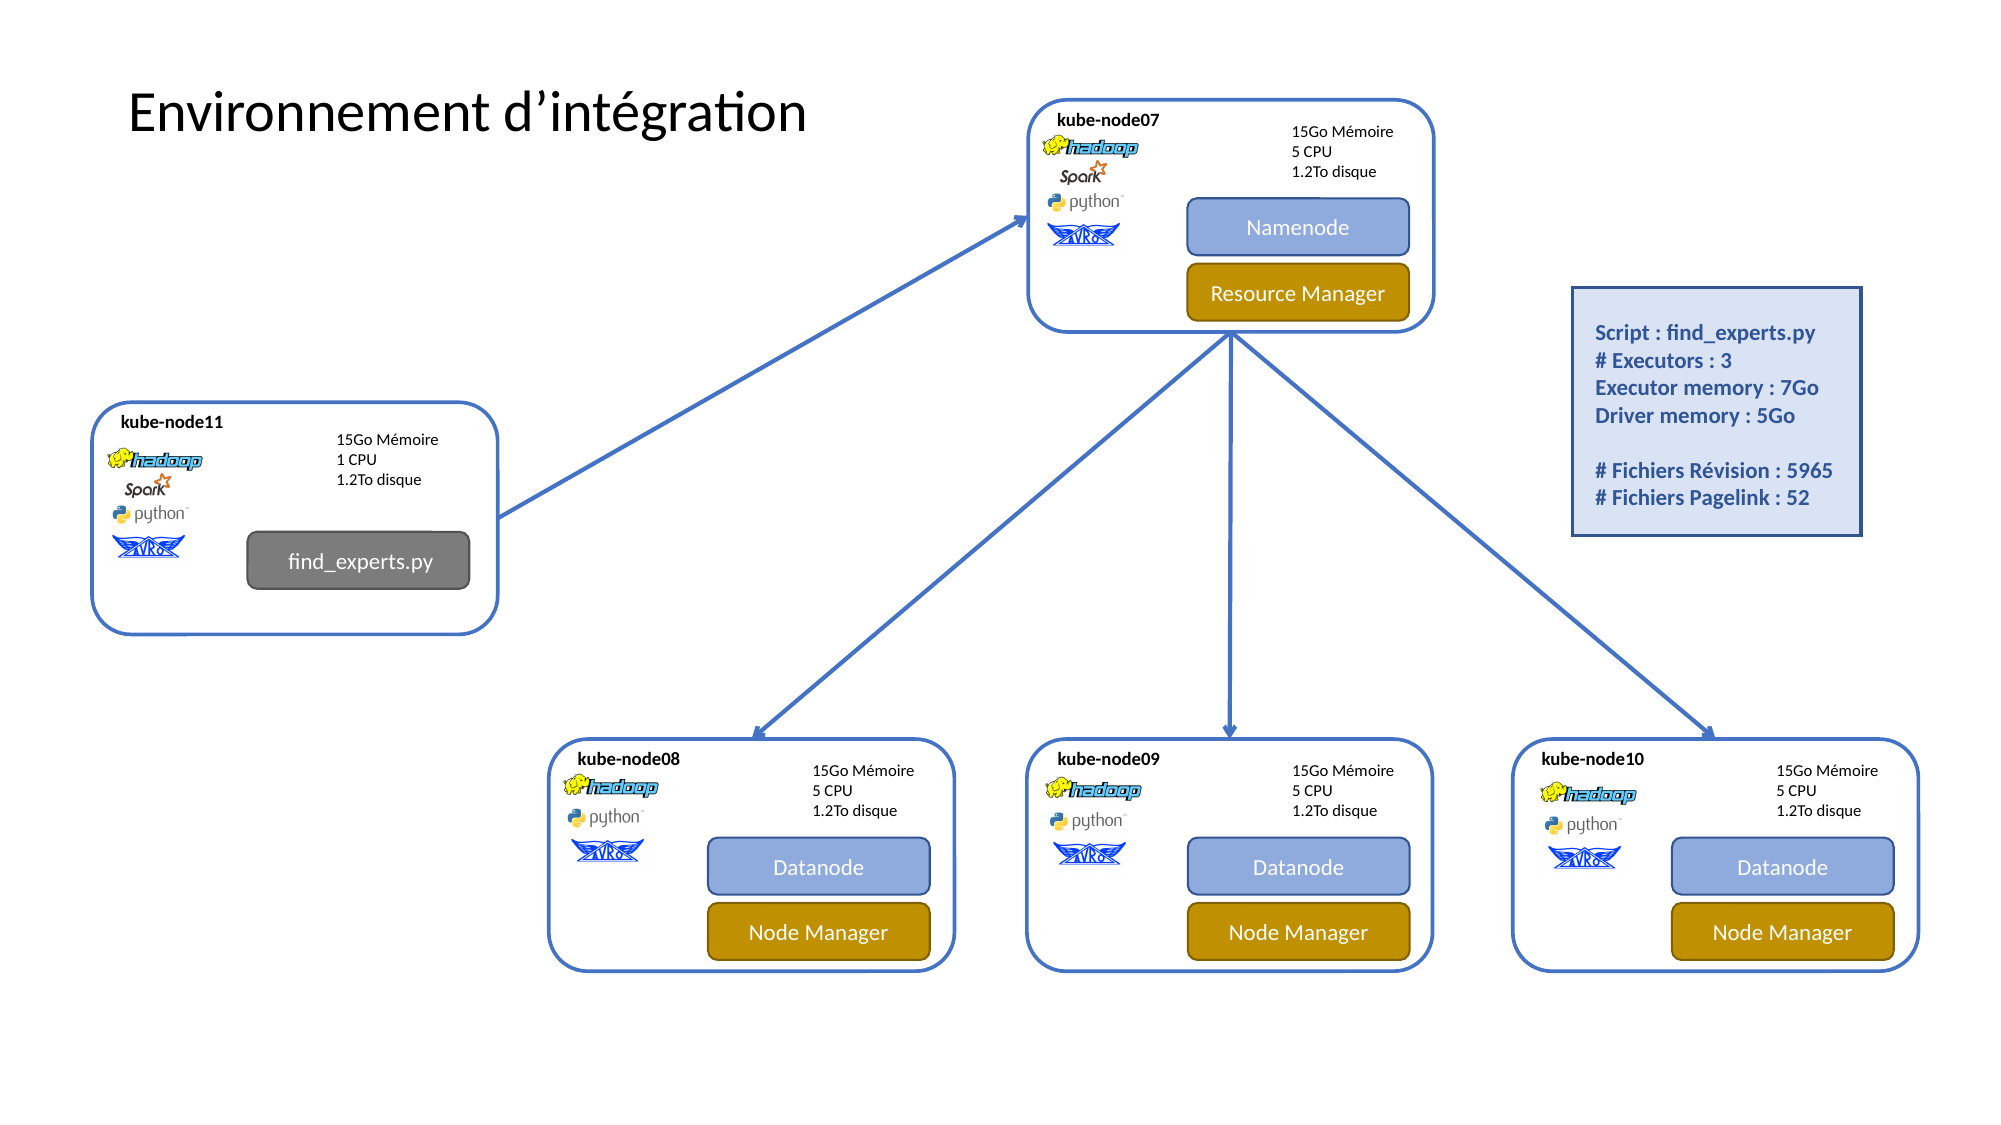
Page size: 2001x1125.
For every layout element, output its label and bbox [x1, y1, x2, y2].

text_box [91, 65, 1925, 972]
